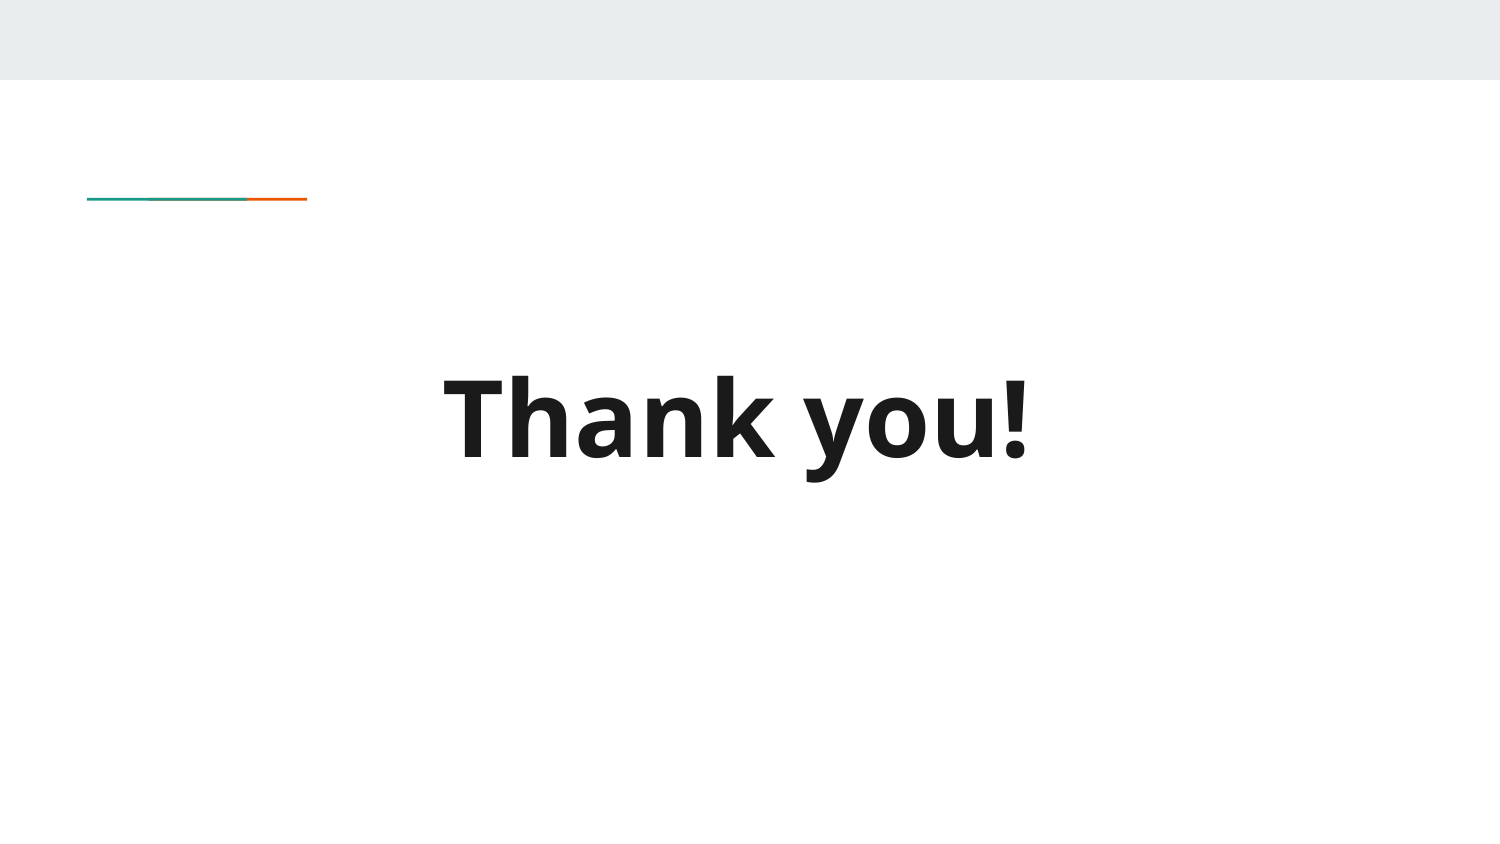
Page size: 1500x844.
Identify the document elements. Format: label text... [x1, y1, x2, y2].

title Thank you! [427, 335, 1073, 509]
